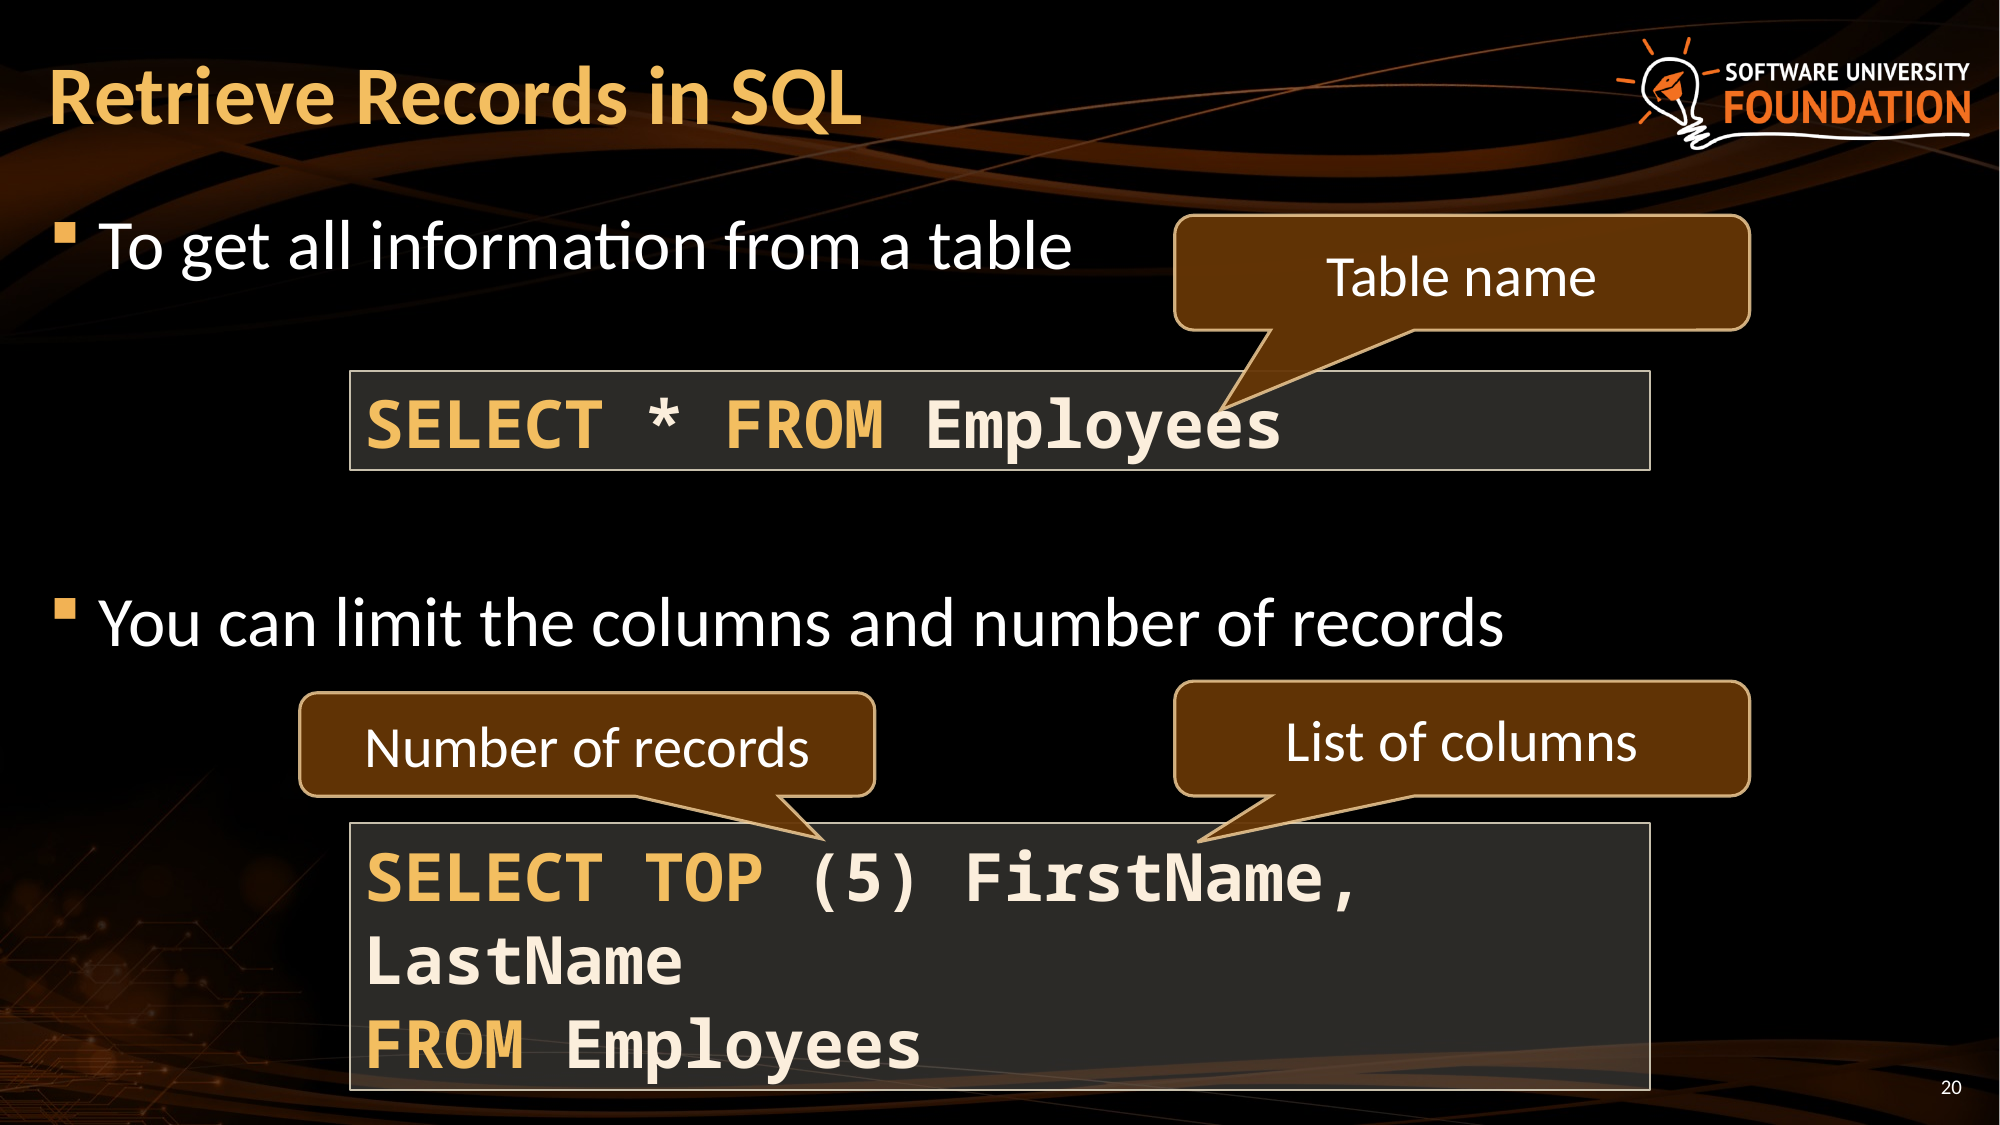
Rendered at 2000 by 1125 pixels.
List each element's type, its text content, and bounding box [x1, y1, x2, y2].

text_box SELECT TOP (5) FirstName, LastName FROM Employees [349, 823, 1650, 1090]
picture [0, 0, 2000, 1125]
text_box List of columns [1173, 680, 1751, 844]
title Retrieve Records in SQL [30, 6, 1602, 189]
text_box SELECT * FROM Employees [349, 371, 1650, 470]
list To get all information from a table You can limit the columns and number of records [31, 188, 1968, 1103]
text_box Table name [1173, 214, 1751, 413]
text_box Number of records [298, 691, 876, 841]
